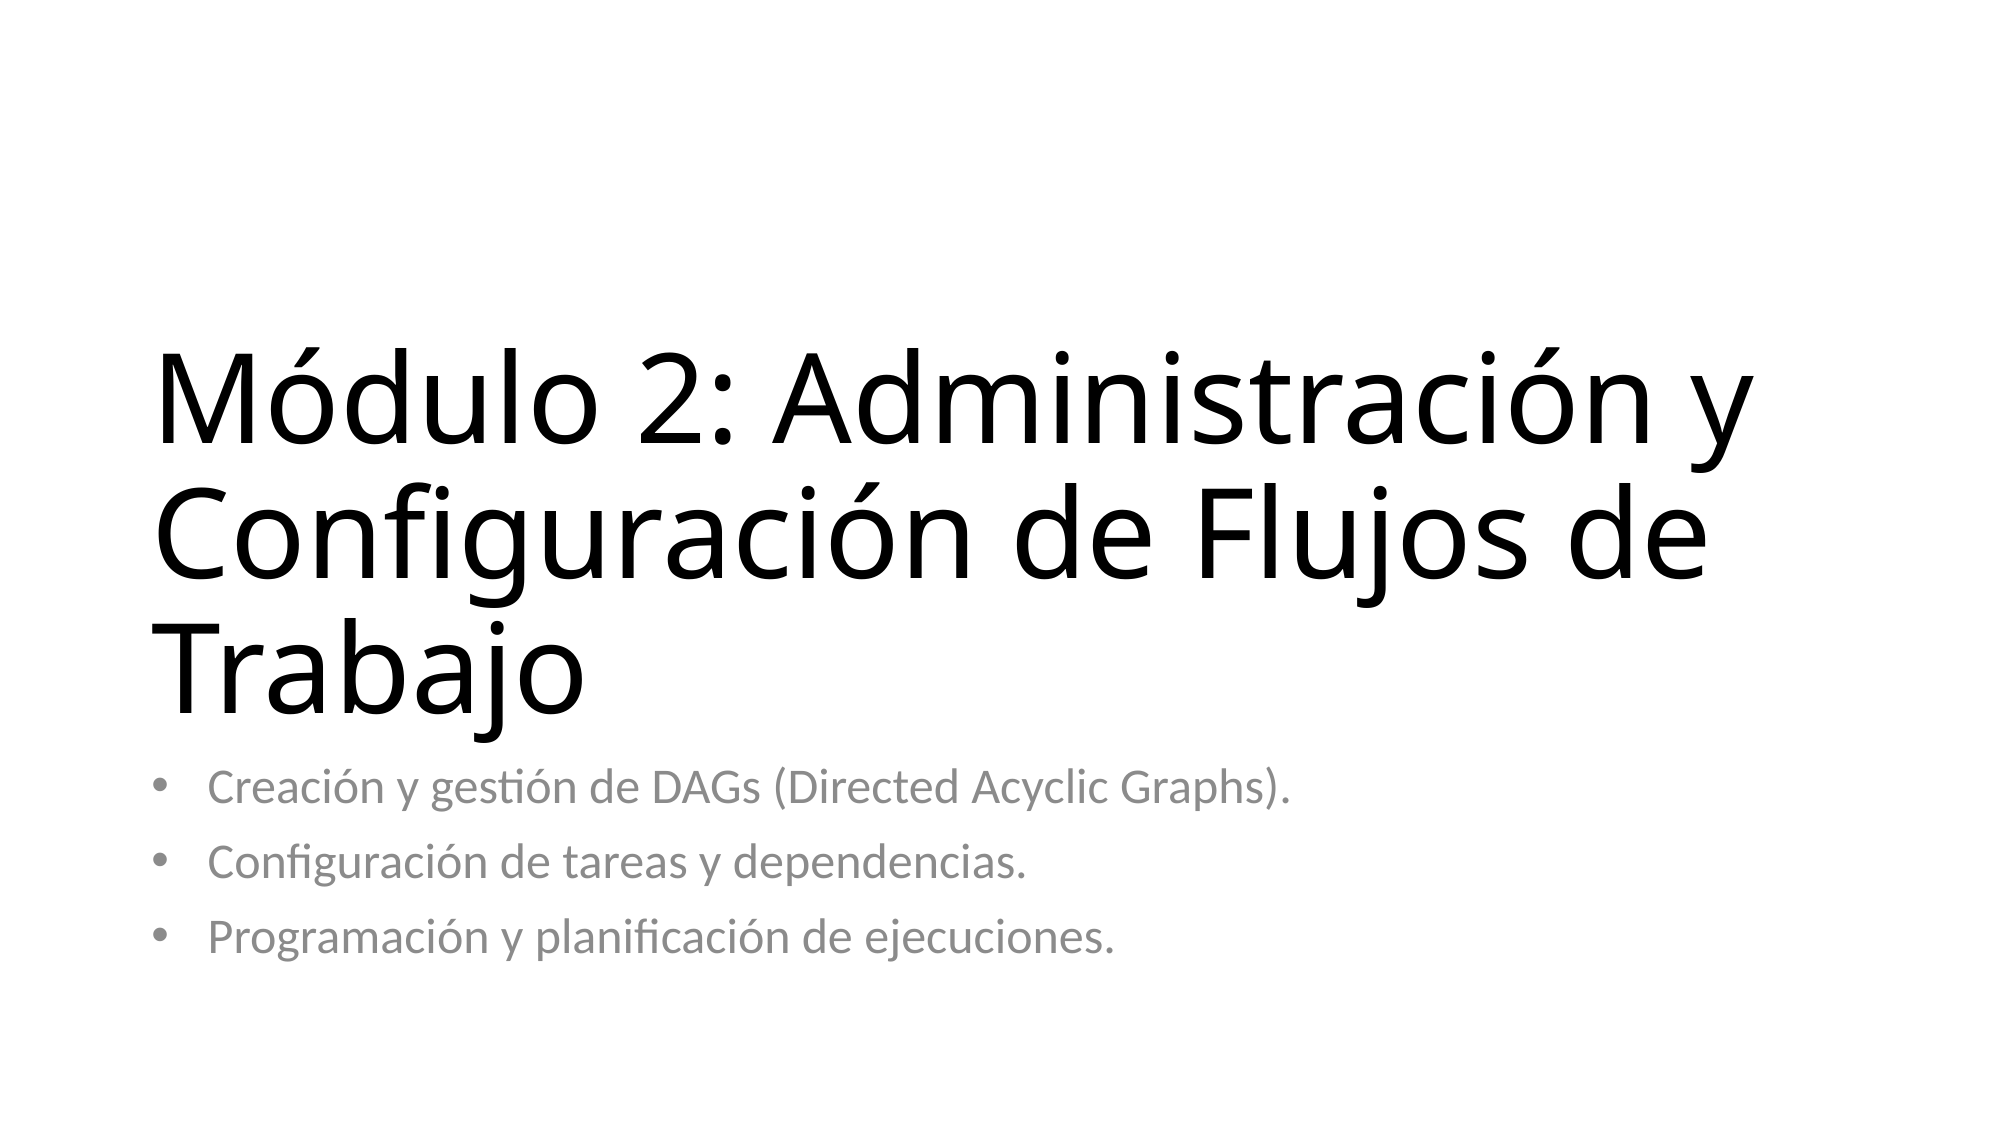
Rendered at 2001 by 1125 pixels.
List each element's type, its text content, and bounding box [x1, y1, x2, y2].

list Creación y gestión de DAGs (Directed Acyclic Graphs). Configuración de tareas y dependencias. Programación y planificación de ejecuciones. [136, 752, 1862, 999]
title Módulo 2: Administración y Configuración de Flujos de Trabajo [136, 280, 1862, 749]
